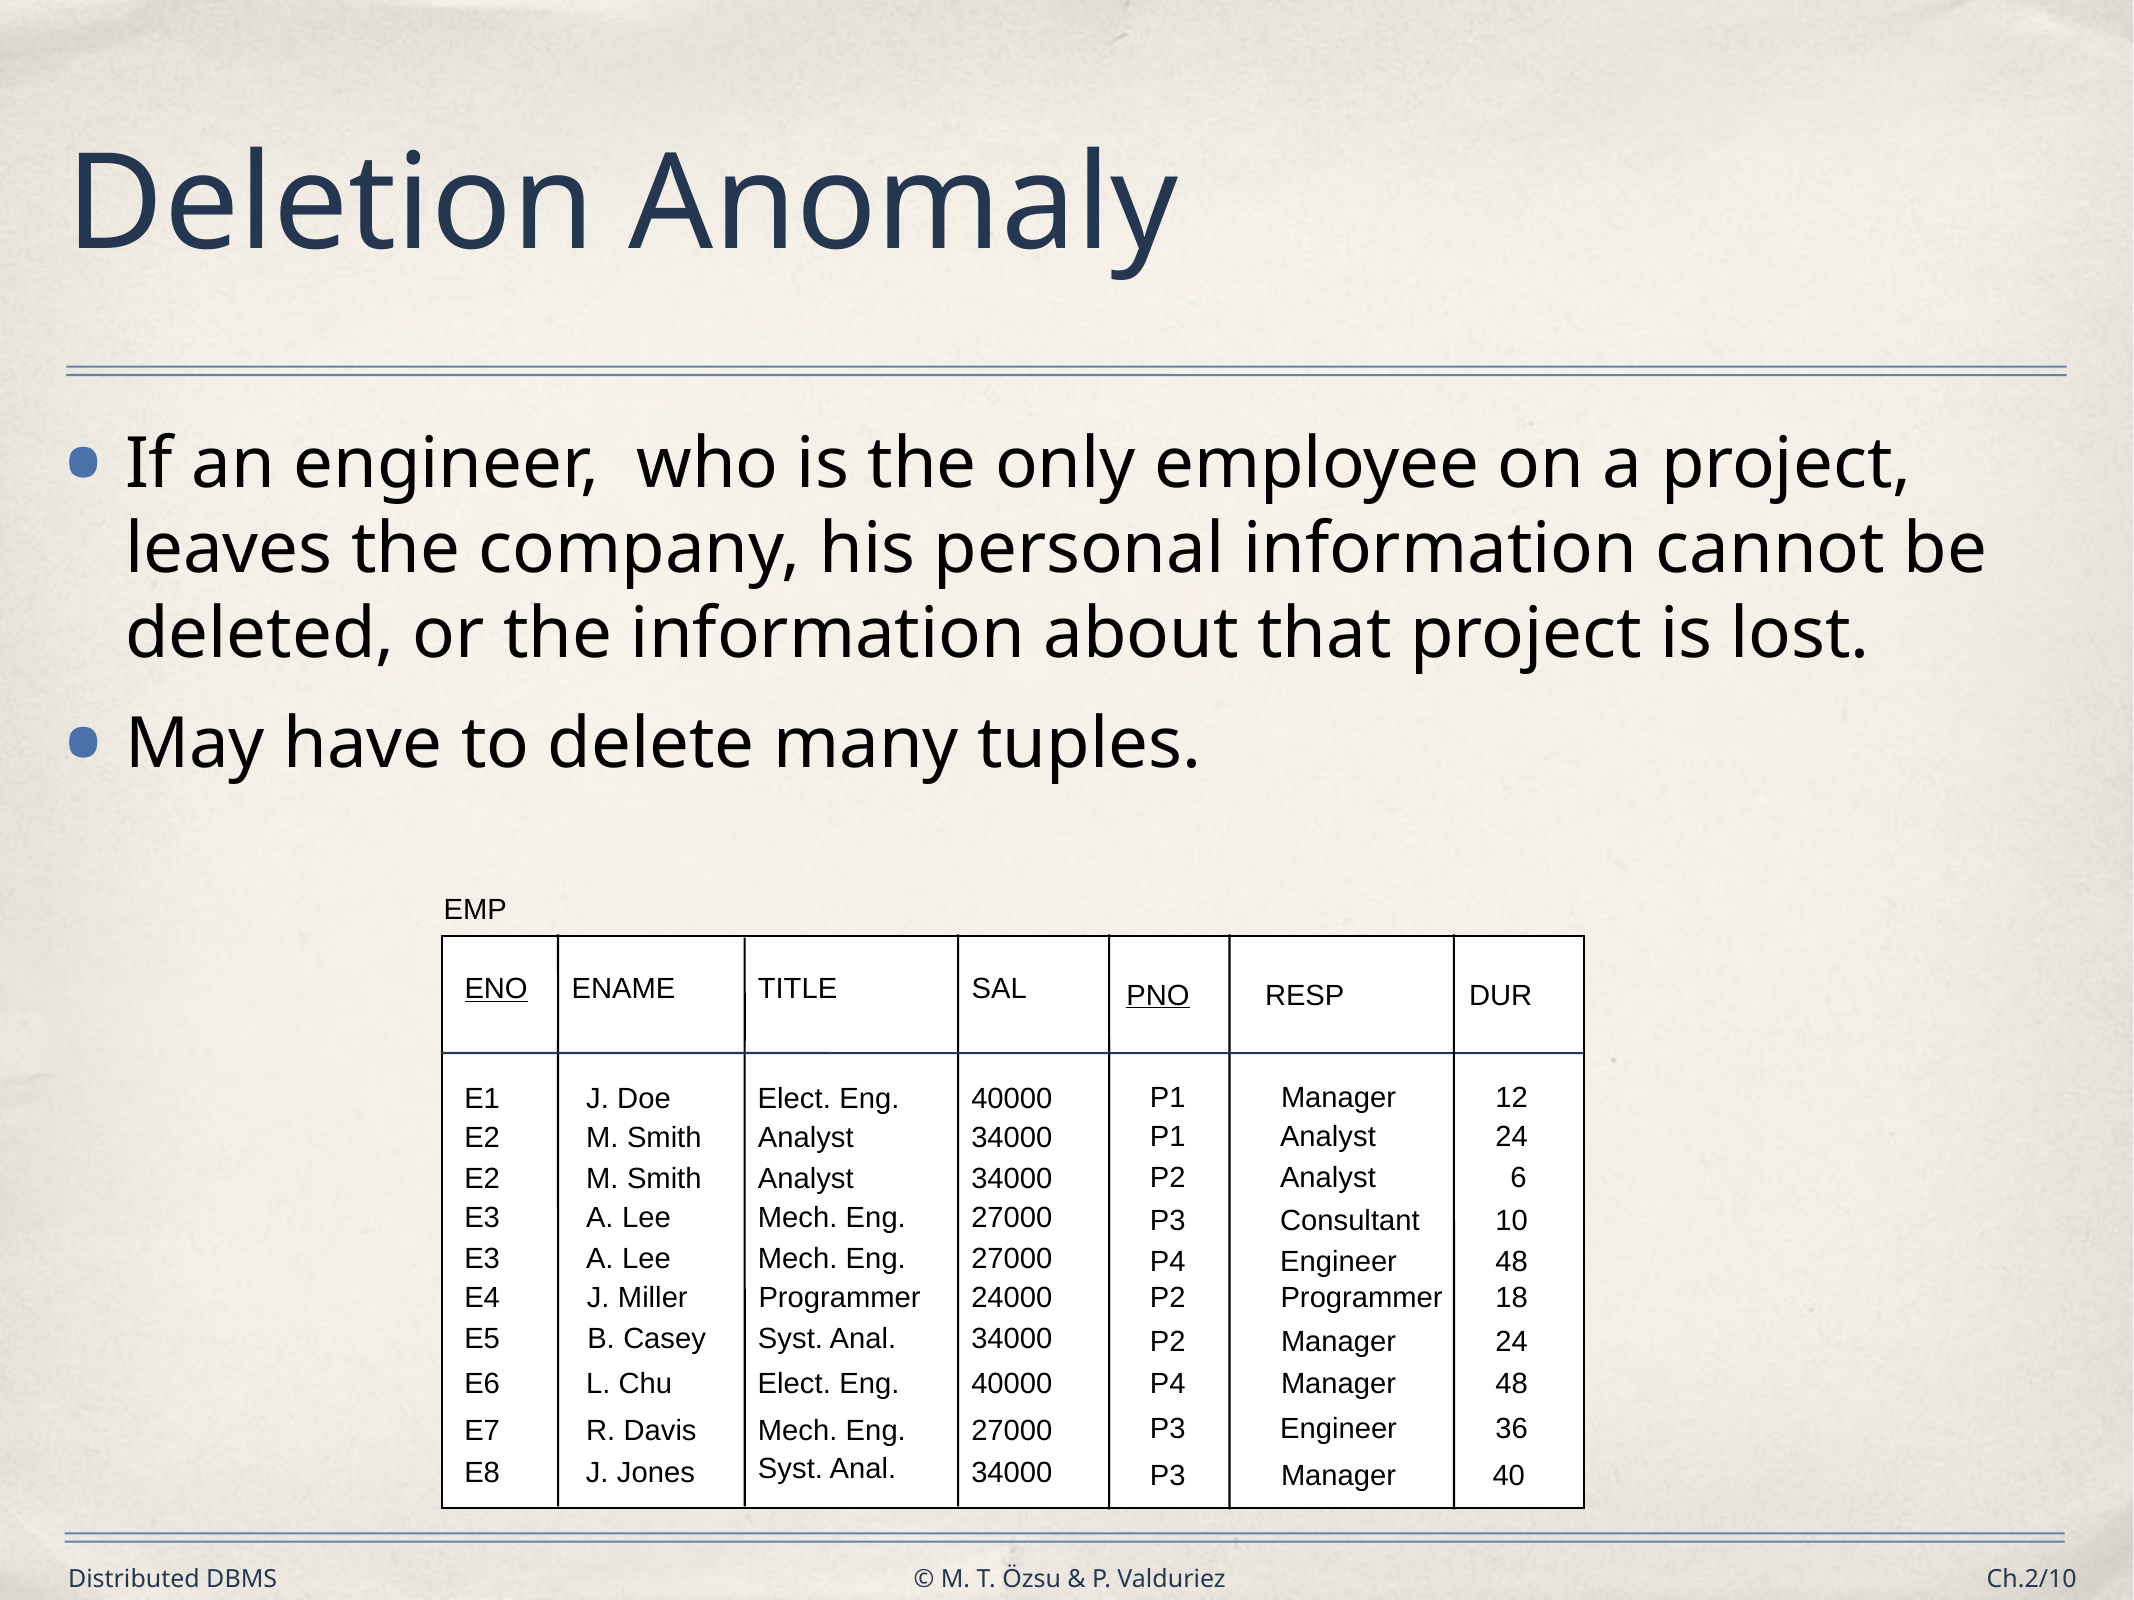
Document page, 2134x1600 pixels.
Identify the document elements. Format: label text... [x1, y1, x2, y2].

picture [0, 0, 2134, 1600]
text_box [428, 882, 1585, 1510]
title Deletion Anomaly [58, 72, 2075, 338]
list If an engineer, who is the only employee on a project, leaves the company, his personal information cannot be deleted, or the information about that project is lost. May have to delete many tuples. [56, 408, 2073, 1519]
